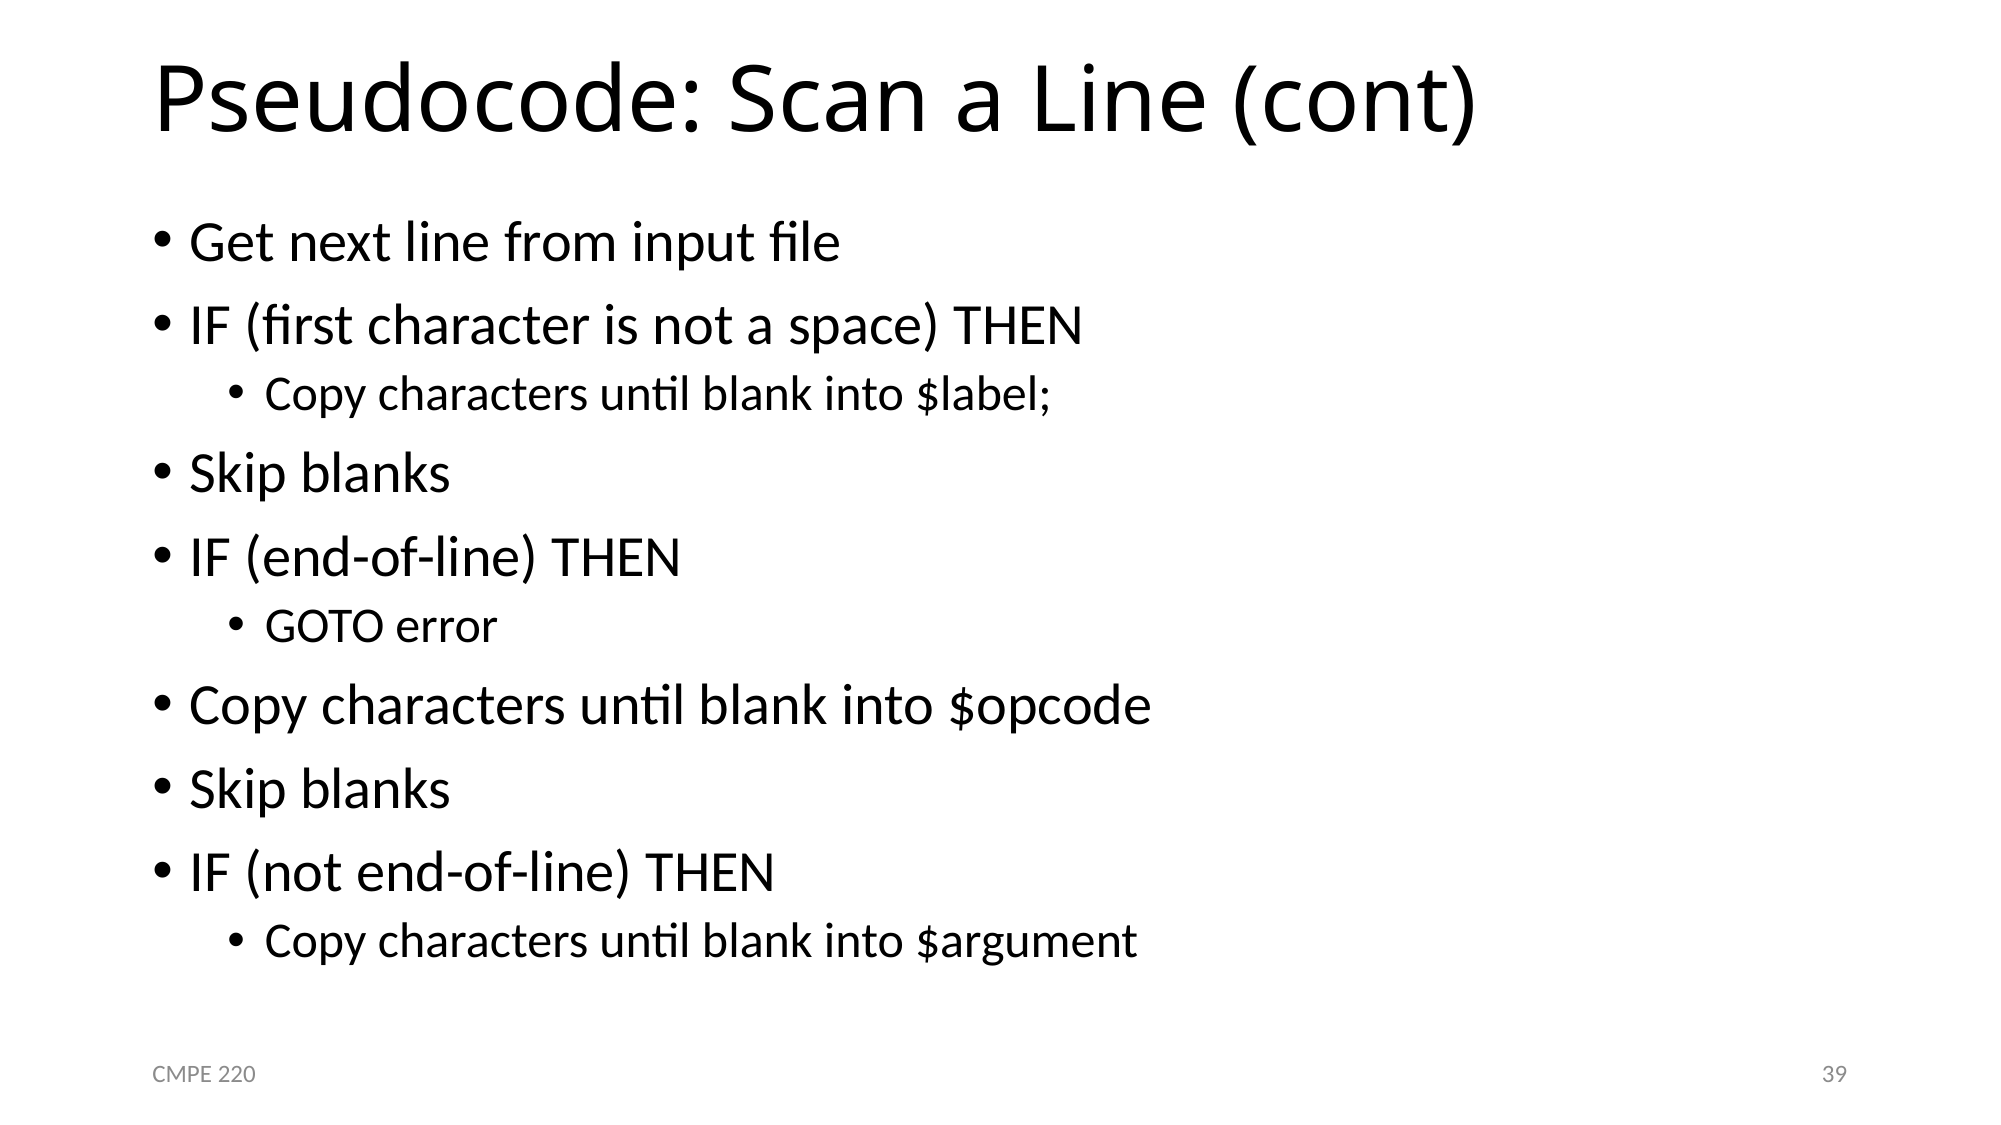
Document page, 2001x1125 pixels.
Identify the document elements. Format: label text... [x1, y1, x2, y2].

slide_number 39 [1412, 1042, 1863, 1103]
list Get next line from input file IF (first character is not a space) THEN Copy characters until blank into $label; Skip blanks IF (end-of-line) THEN GOTO error Copy characters until blank into $opcode Skip blanks IF (not end-of-line) THEN Copy characters until blank into $argument [137, 203, 1863, 996]
slide_number CMPE 220 [137, 1042, 588, 1103]
title Pseudocode: Scan a Line (cont) [137, 0, 1863, 203]
